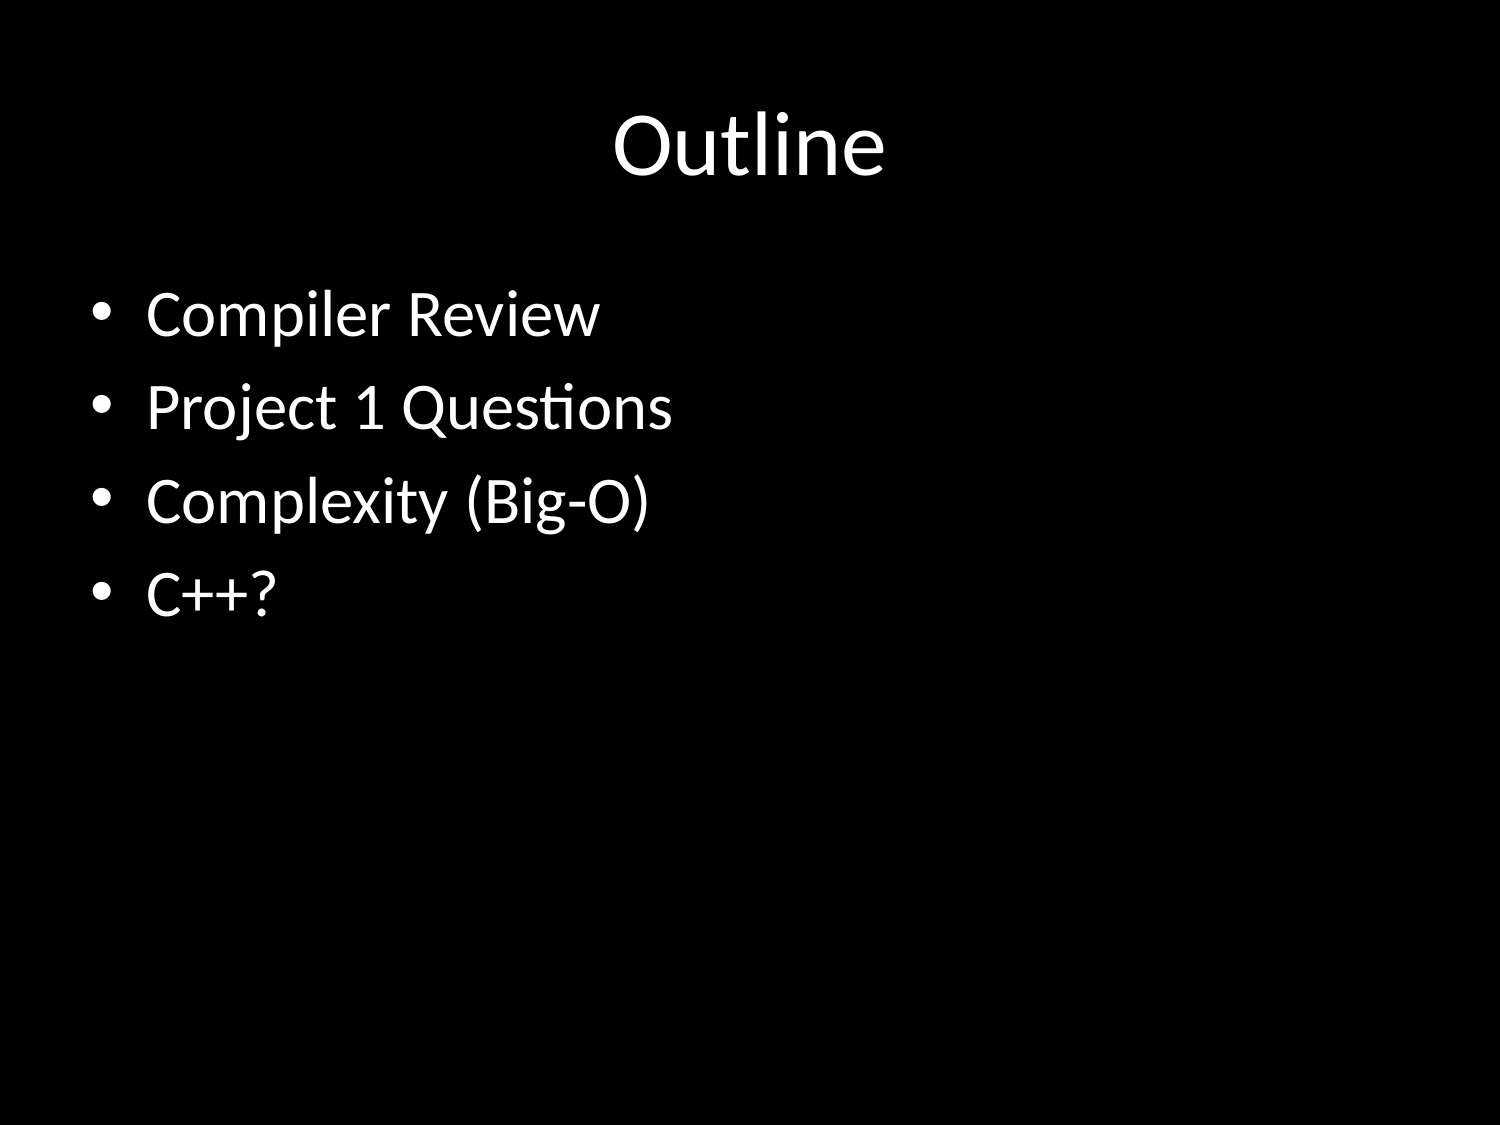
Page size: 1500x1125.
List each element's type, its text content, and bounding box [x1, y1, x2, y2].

title Outline [75, 45, 1425, 233]
list Compiler Review Project 1 Questions Complexity (Big-O) C++? [75, 262, 1425, 1005]
